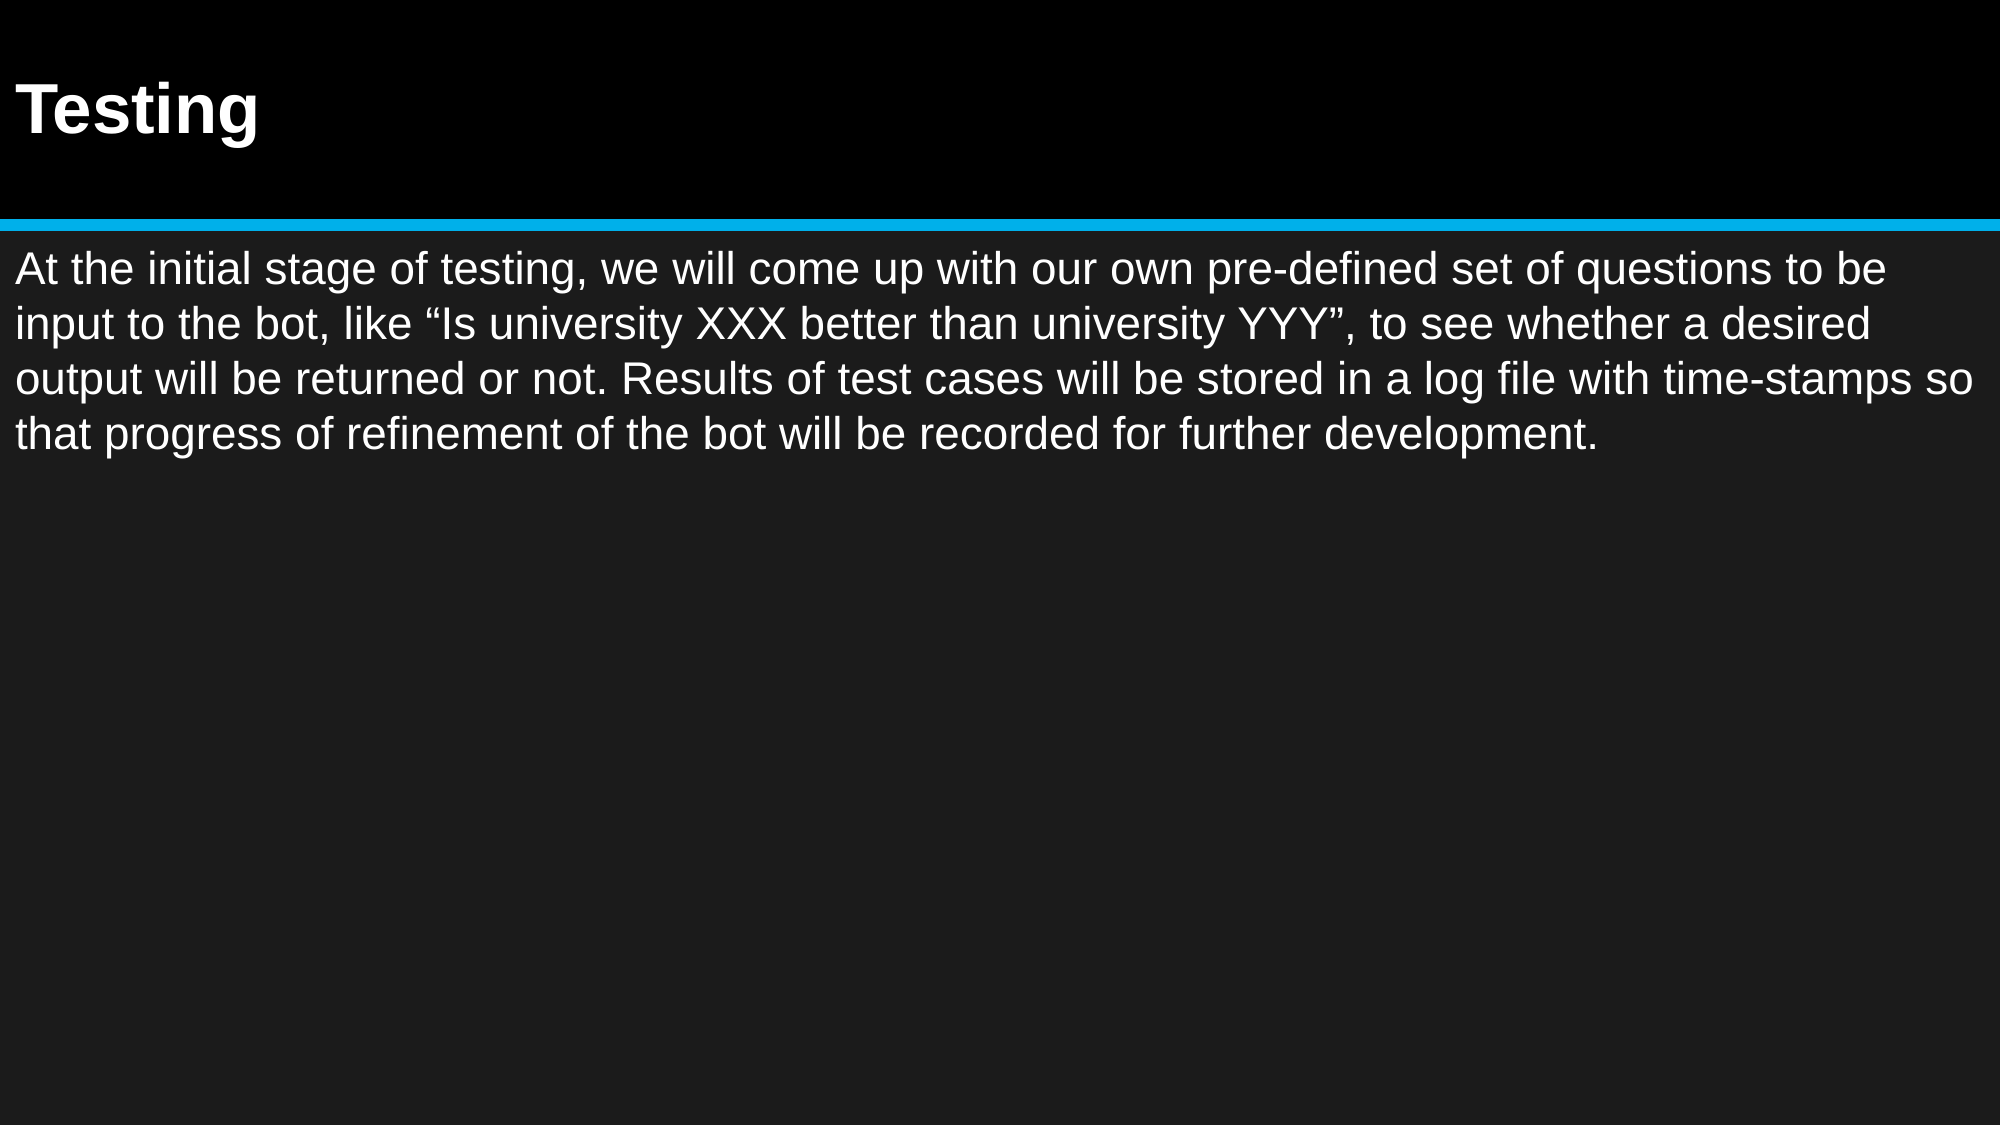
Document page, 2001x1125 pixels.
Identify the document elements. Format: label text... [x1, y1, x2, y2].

title Testing [0, 20, 1825, 201]
list At the initial stage of testing, we will come up with our own pre-defined set of questions to be input to the bot, like “Is university XXX better than university YYY”, to see whether a desired output will be returned or not. Results of test cases will be stored in a log file with time-stamps so that progress of refinement of the bot will be recorded for further development. [0, 231, 2000, 1125]
